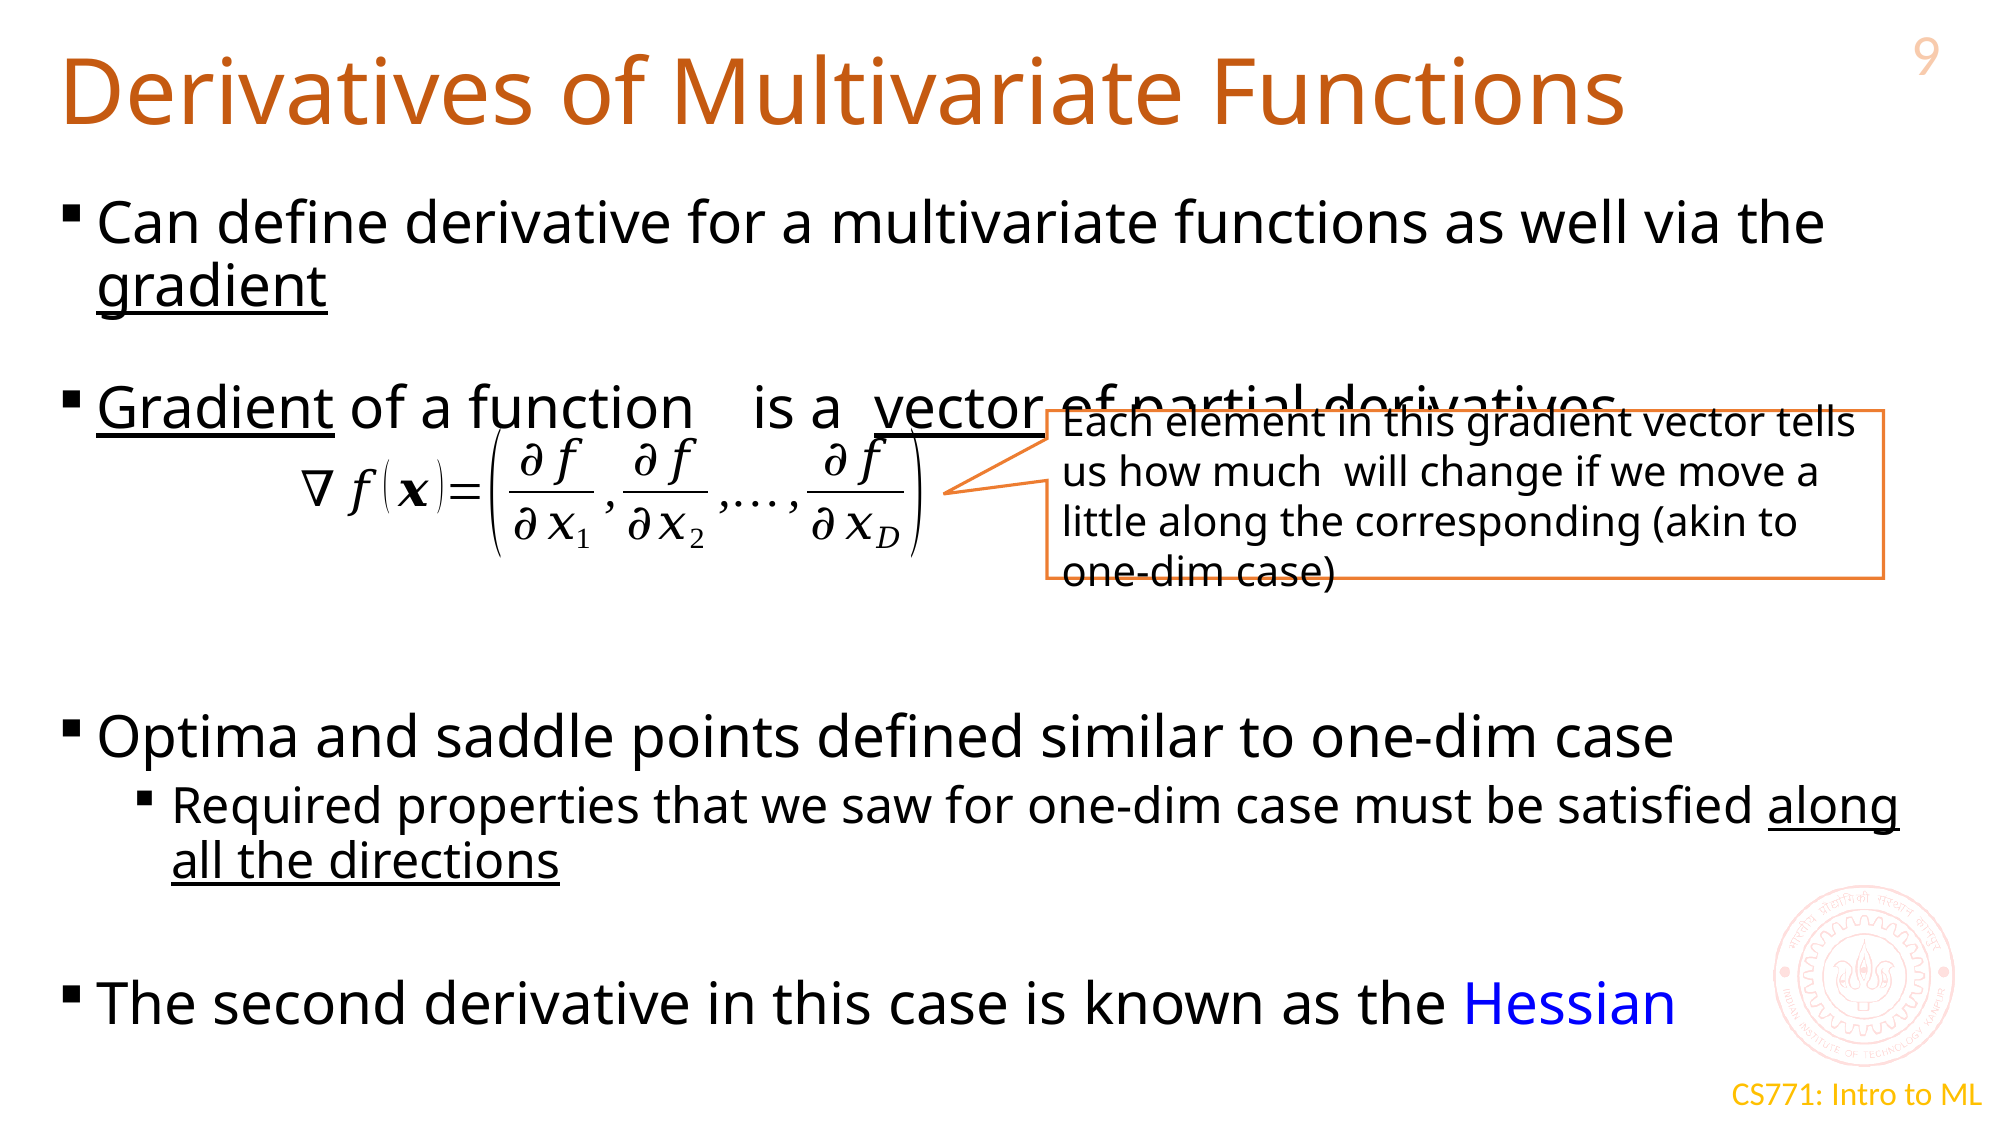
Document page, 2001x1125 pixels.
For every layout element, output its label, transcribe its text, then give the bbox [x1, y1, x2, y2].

title Derivatives of Multivariate Functions [43, 27, 1970, 163]
slide_number 9 [1857, 22, 1957, 83]
